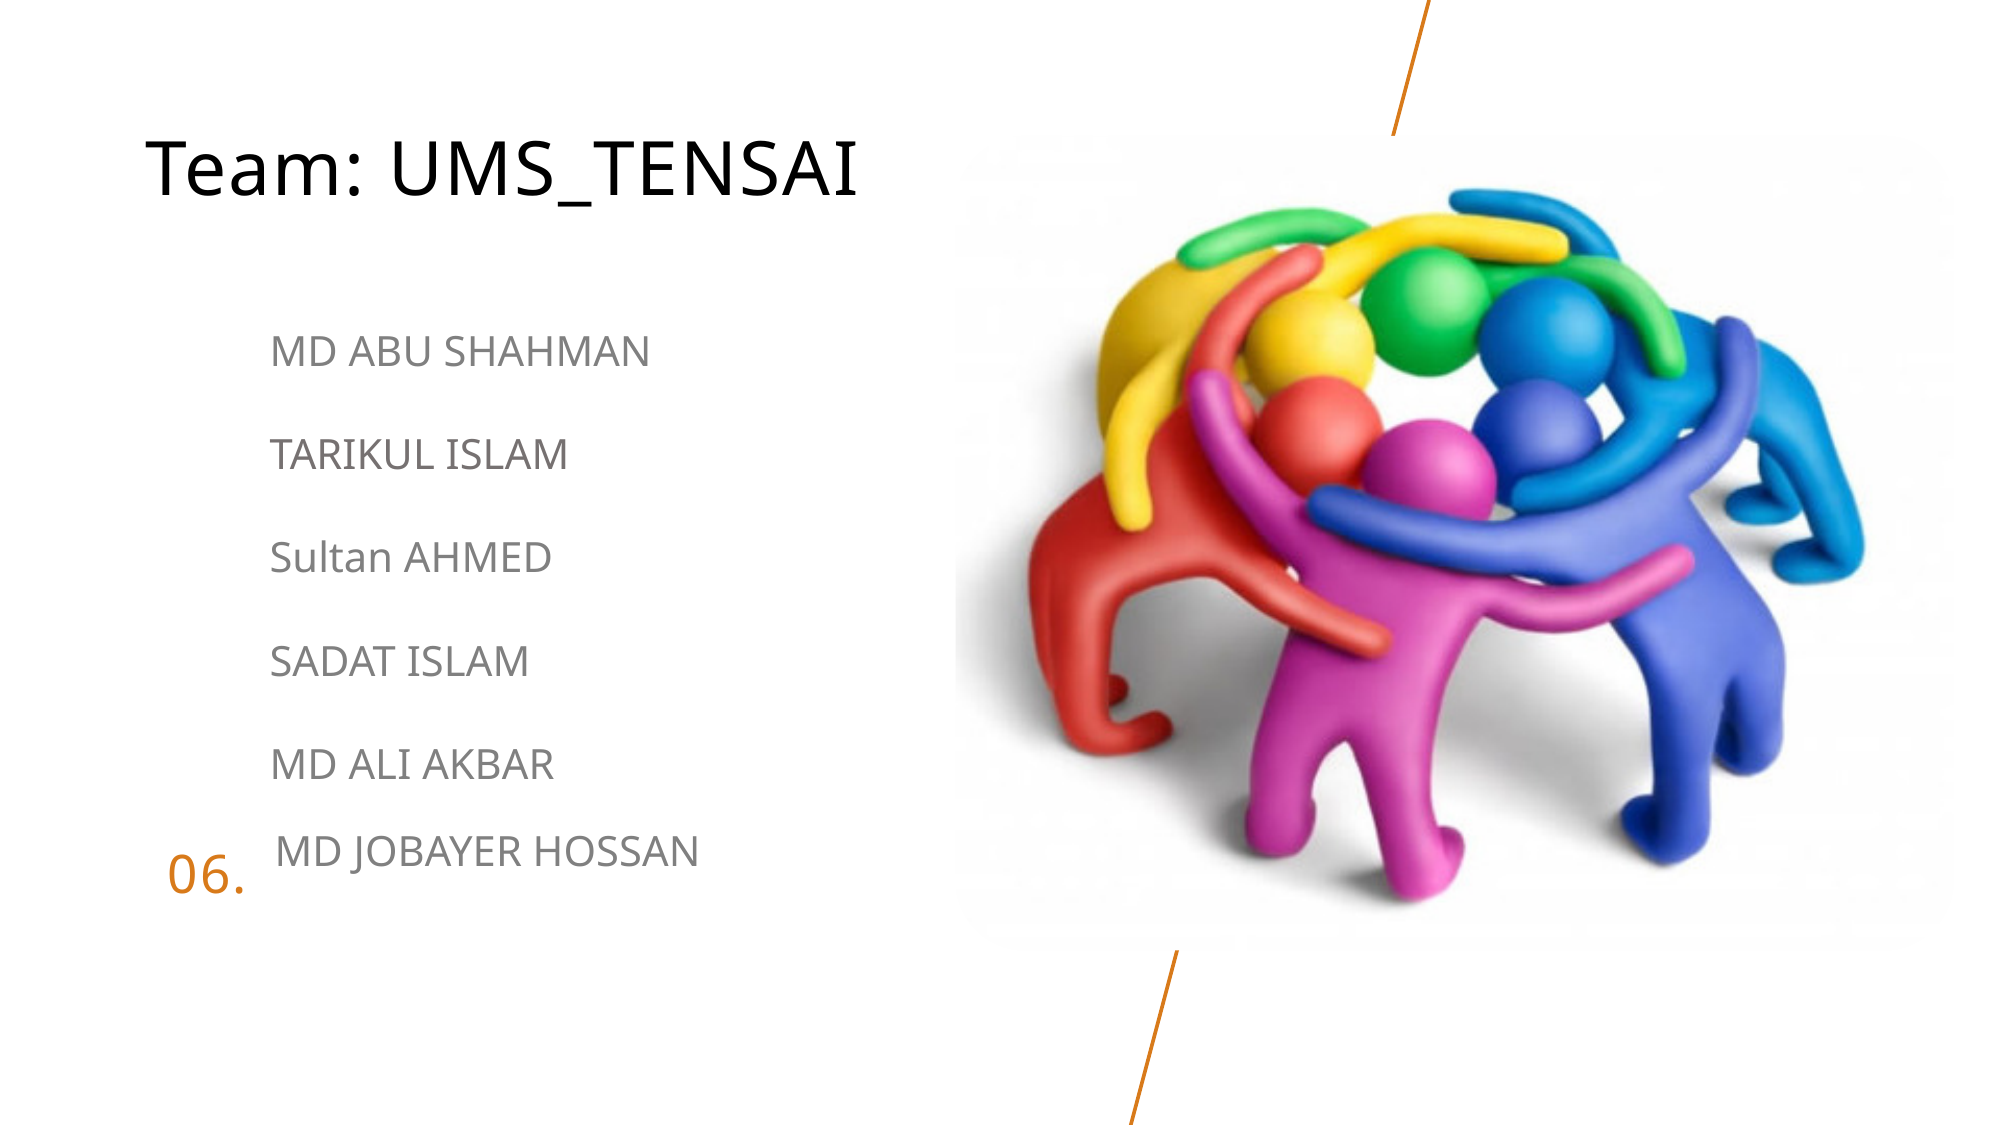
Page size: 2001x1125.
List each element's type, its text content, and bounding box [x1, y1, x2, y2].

list MD ABU SHAHMAN [269, 287, 952, 375]
picture [955, 135, 1955, 951]
list TARIKUL ISLAM [269, 390, 952, 478]
title Team: UMS_TENSAI [130, 52, 1235, 220]
list SADAT ISLAM [269, 596, 952, 685]
text_box 06. [142, 803, 273, 892]
list Sultan AHMED [269, 493, 952, 582]
list MD ALI AKBAR [269, 700, 952, 788]
text_box MD JOBAYER HOSSAN [274, 787, 952, 875]
